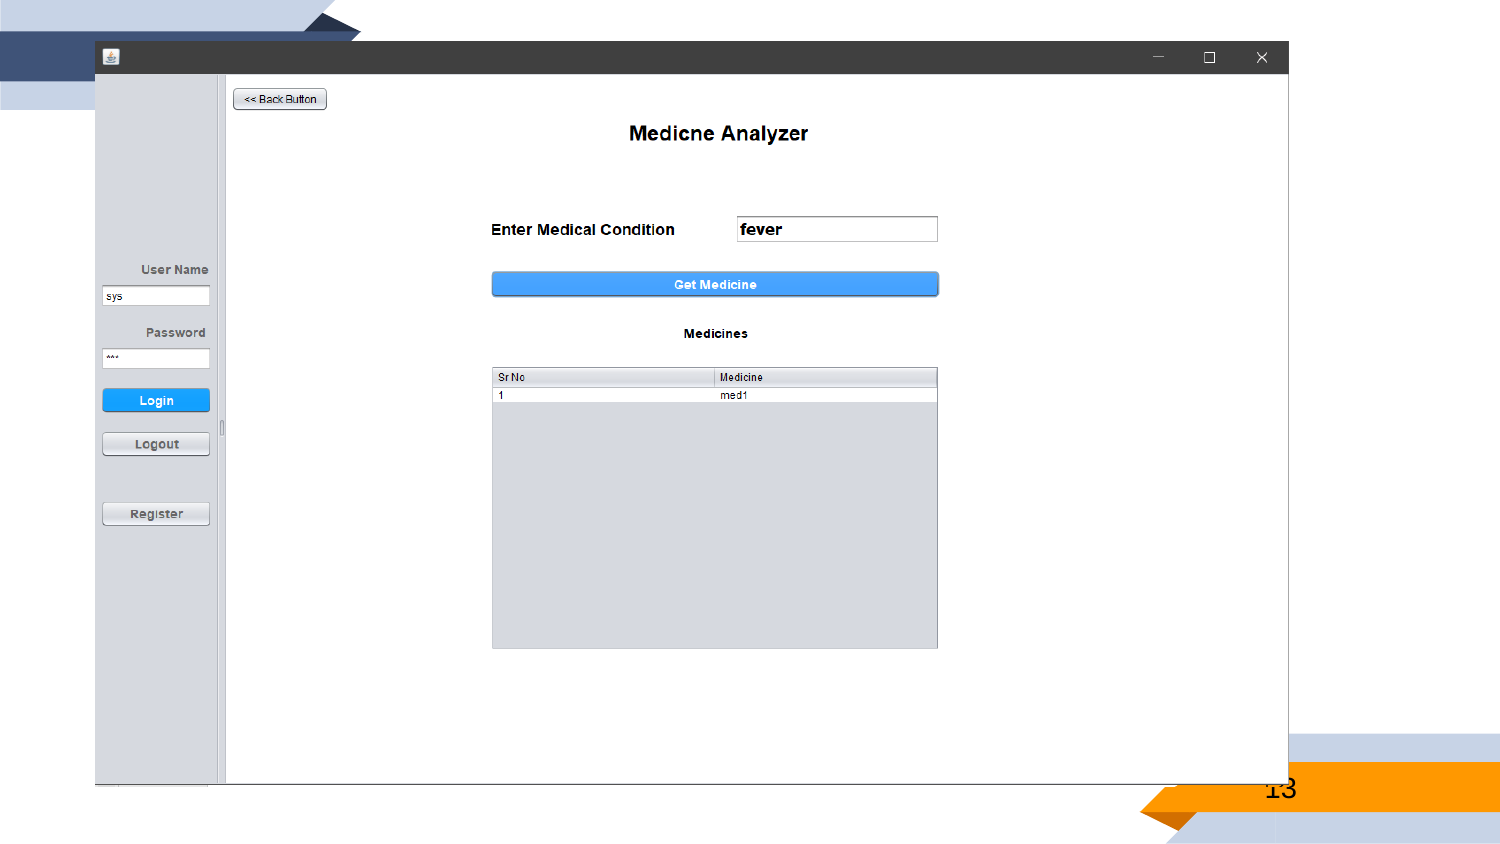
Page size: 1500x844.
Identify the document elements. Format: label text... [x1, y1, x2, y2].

picture [95, 41, 1289, 787]
slide_number 13 [1249, 760, 1494, 813]
